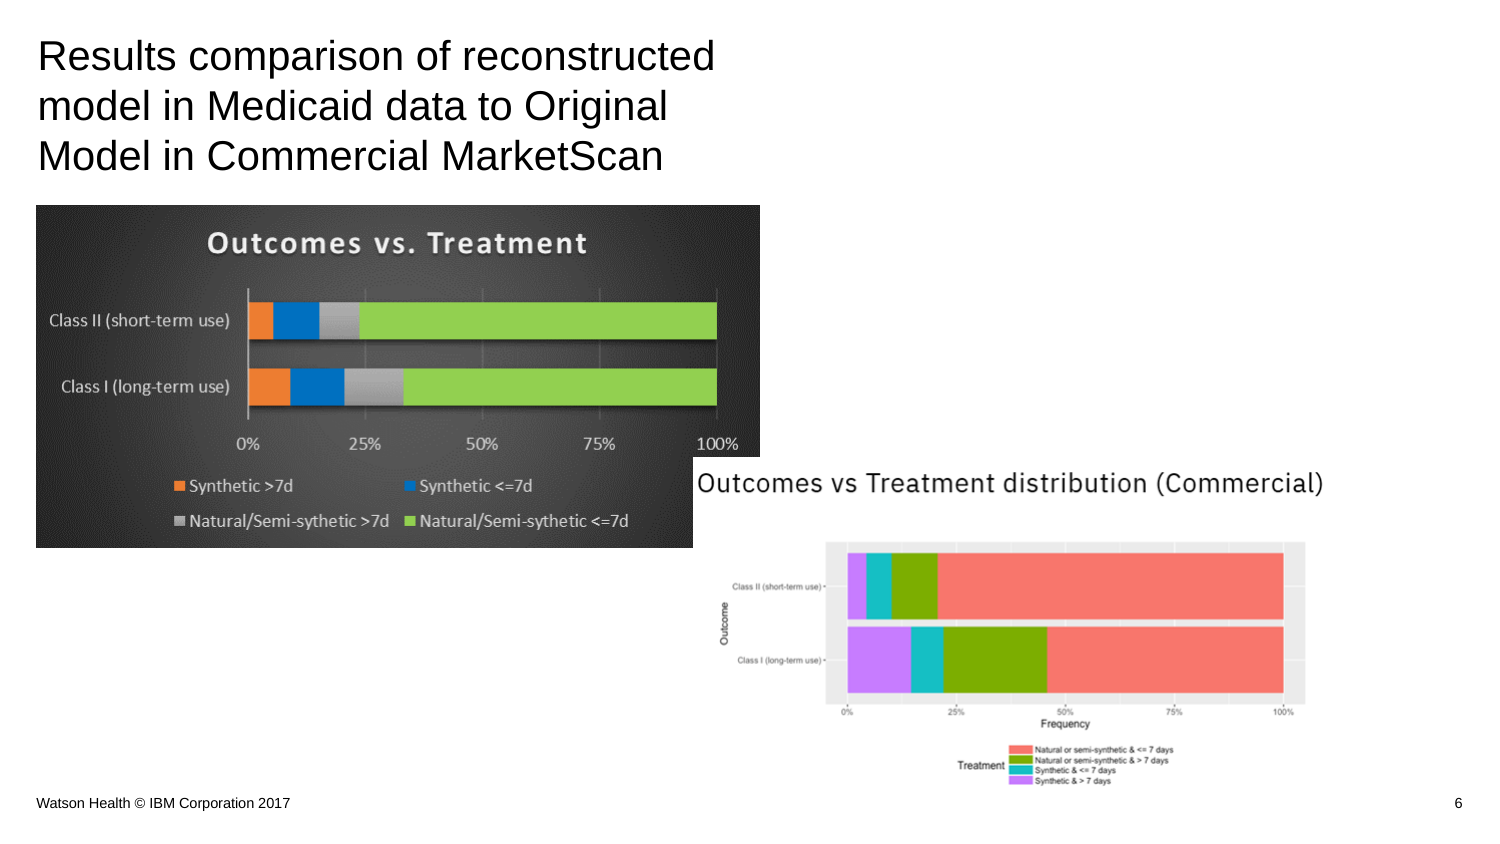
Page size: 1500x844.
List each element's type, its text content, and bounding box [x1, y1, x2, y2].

title Results comparison of reconstructed model in Medicaid data to Original Model in Commercial MarketScan [37, 28, 772, 179]
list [36, 205, 760, 548]
slide_number 6 [1428, 778, 1463, 812]
picture [692, 457, 1327, 796]
footer Watson Health © IBM Corporation 2017 [36, 778, 512, 812]
